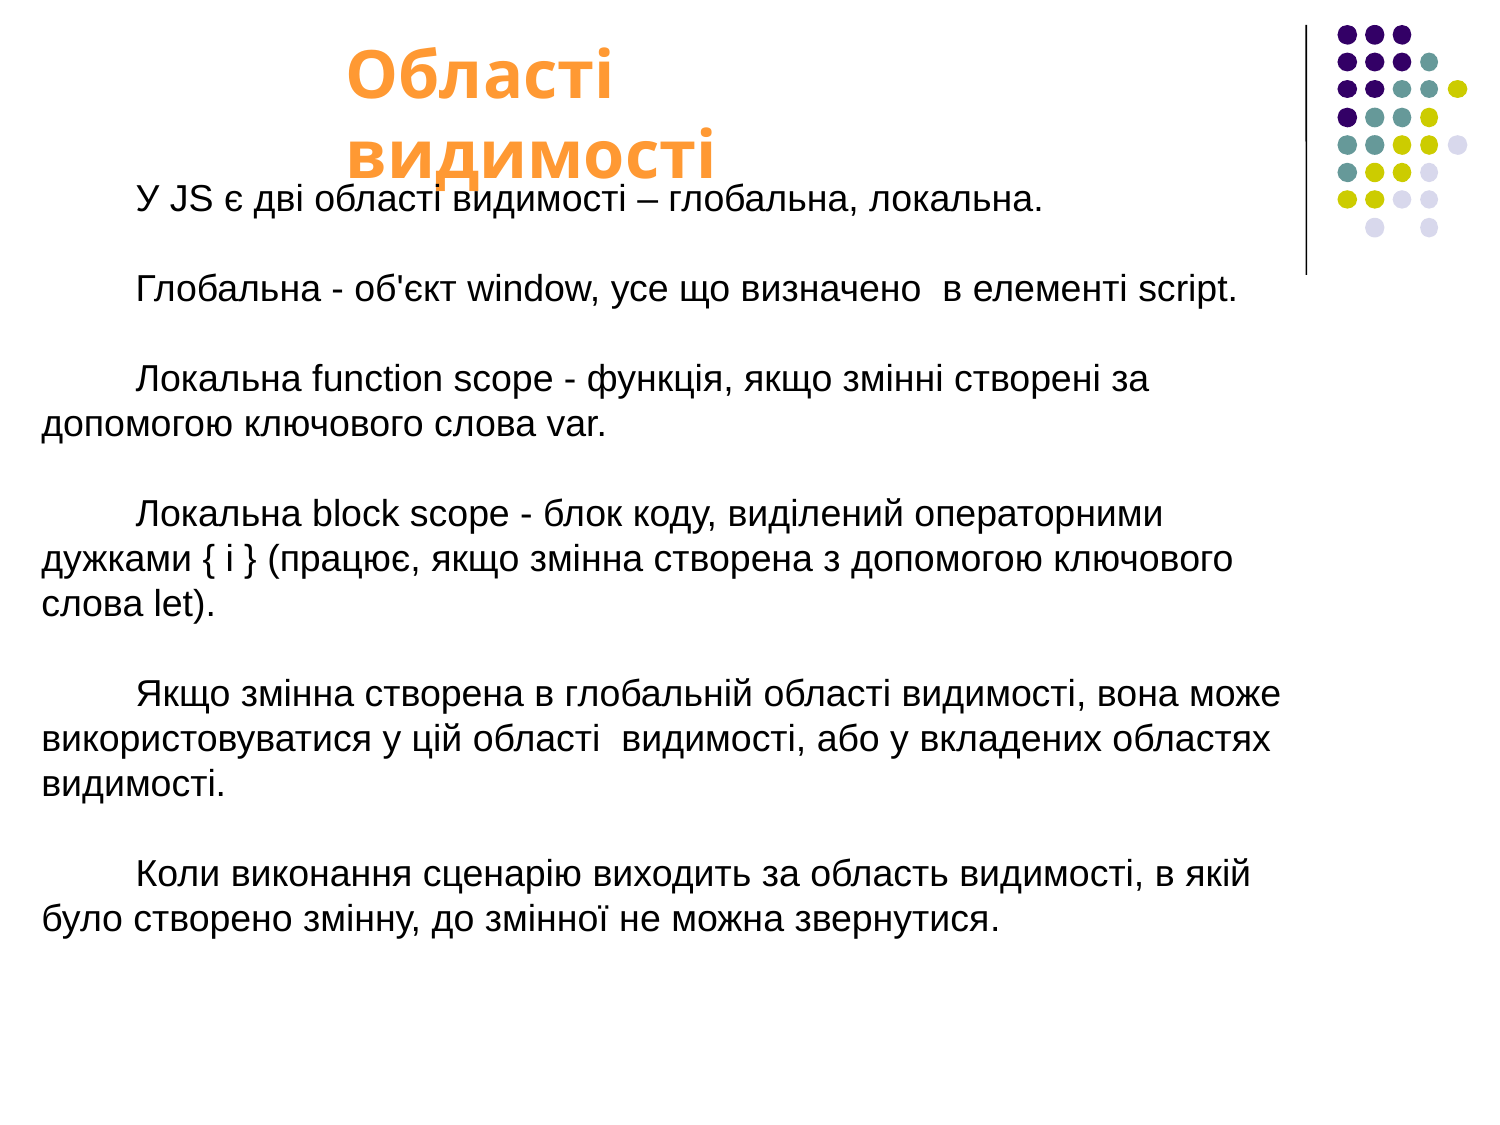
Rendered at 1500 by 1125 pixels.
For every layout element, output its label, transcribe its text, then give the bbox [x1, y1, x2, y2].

text_box У JS є дві області видимості – глобальна, локальна. Глобальна - об'єкт window, усе що визначено в елементі script. Локальна function scope - функція, якщо змінні створені за допомогою ключового слова var. Локальна block scope - блок коду, виділений операторними дужками { і } (працює, якщо змінна створена з допомогою ключового слова let). Якщо змінна створена в глобальній області видимості, вона може використовуватися у цій області видимості, або у вкладених областях видимості. Коли виконання сценарію виходить за область видимості, в якій було створено змінну, до змінної не можна звернутися. [26, 121, 1309, 946]
text_box Області видимості [330, 0, 1010, 121]
